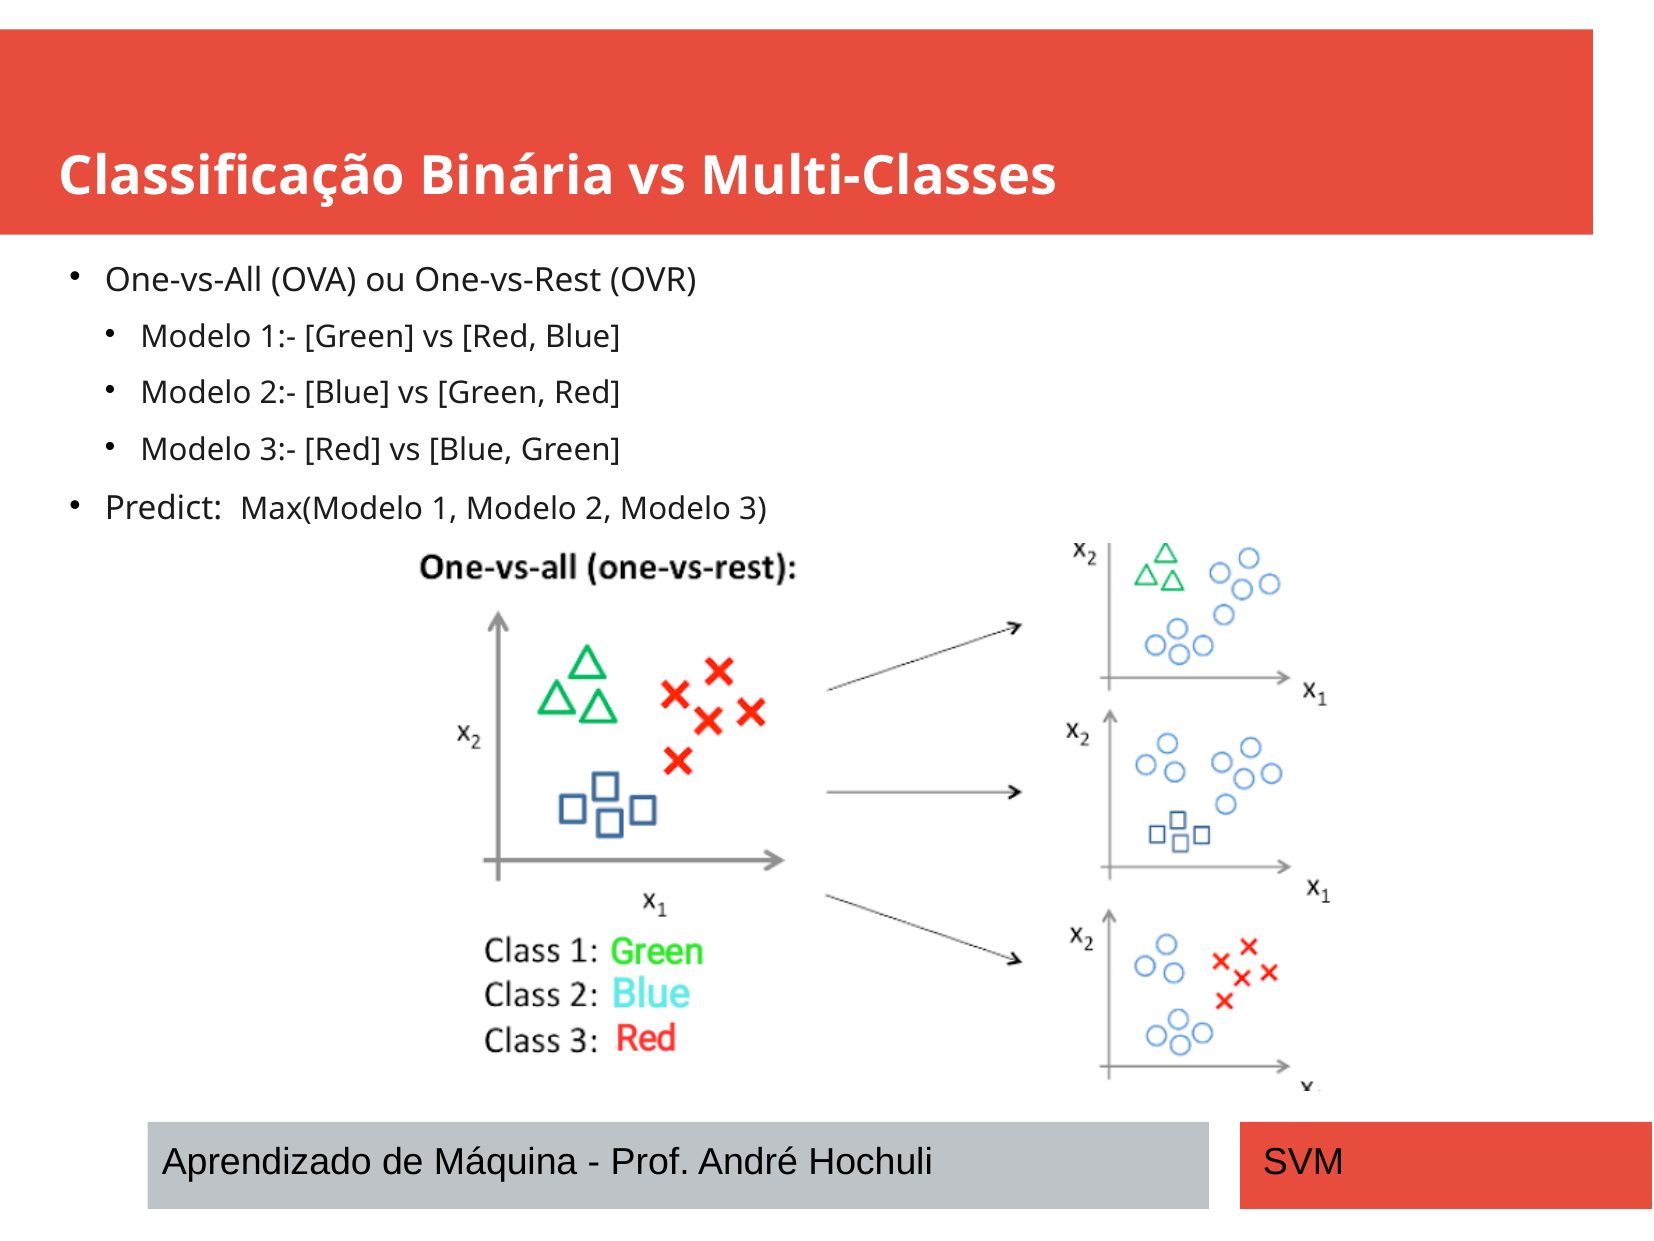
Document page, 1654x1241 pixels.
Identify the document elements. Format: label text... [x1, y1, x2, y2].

text_box One-vs-All (OVA) ou One-vs-Rest (OVR) Modelo 1:- [Green] vs [Red, Blue] Modelo 2:- [Blue] vs [Green, Red] Modelo 3:- [Red] vs [Blue, Green] Predict: Max(Modelo 1, Modelo 2, Modelo 3) [54, 180, 1593, 1060]
text_box Aprendizado de Máquina - Prof. André Hochuli [147, 1131, 1204, 1188]
text_box [56, 250, 1595, 1131]
text_box SVM [1248, 1129, 1622, 1188]
picture [413, 543, 1390, 1092]
text_box Classificação Binária vs Multi-Classes [58, 58, 1593, 180]
